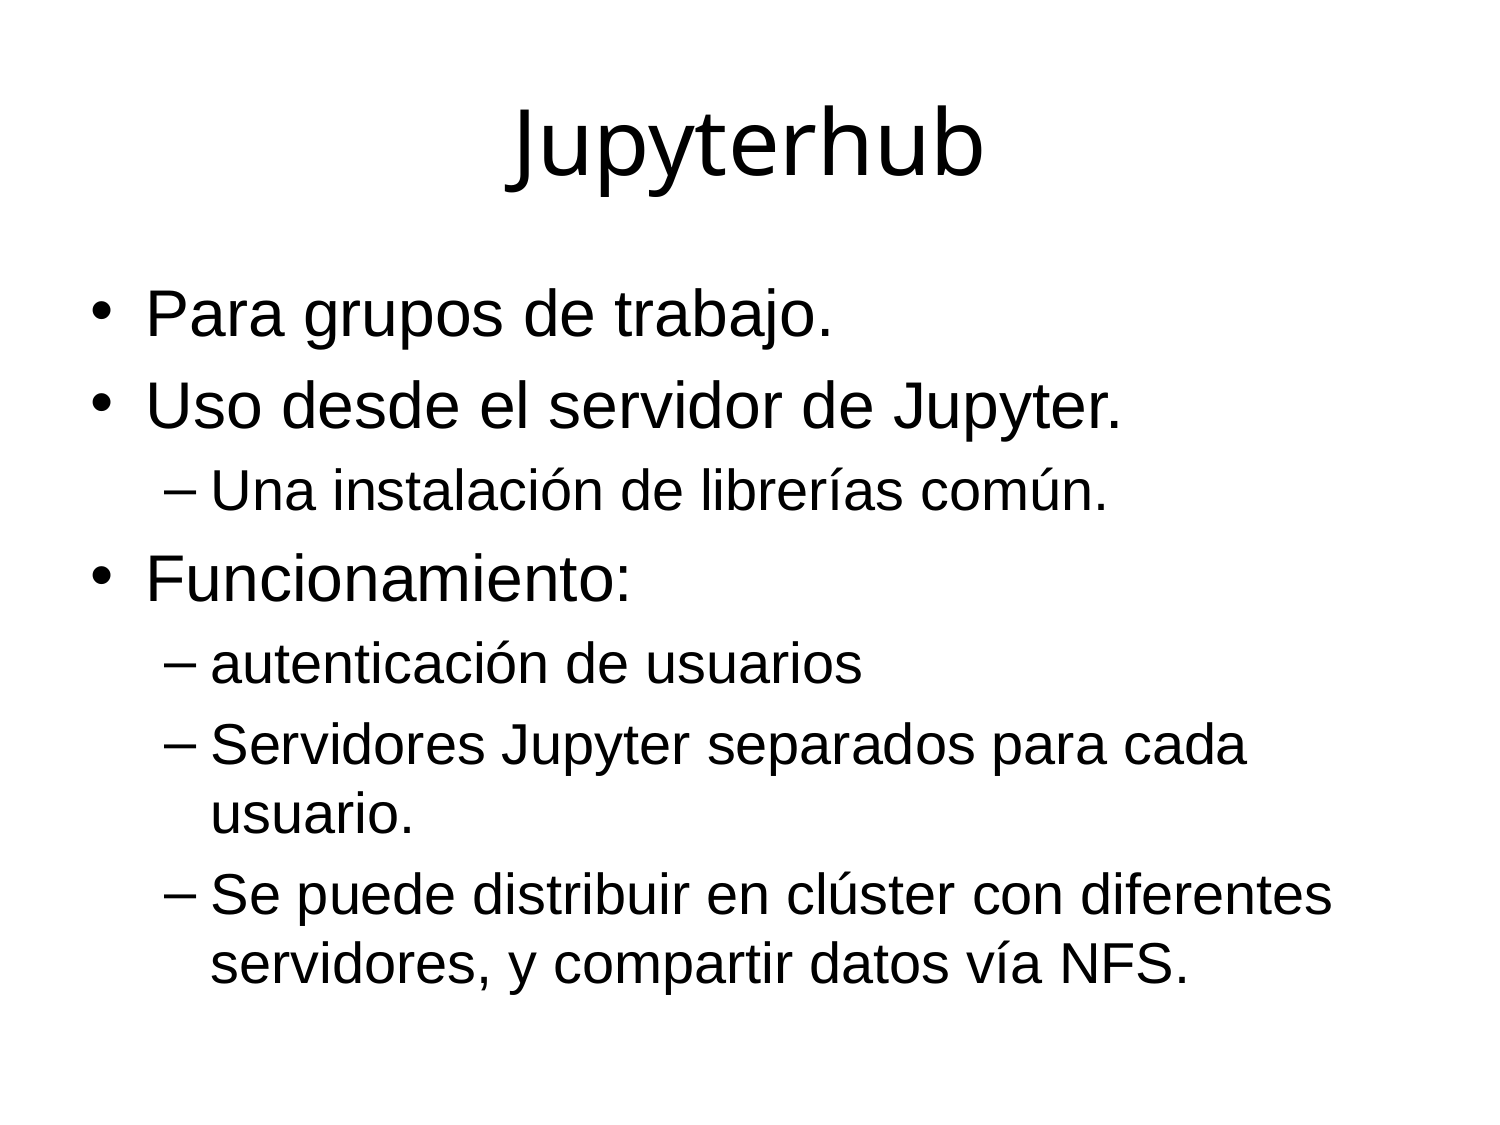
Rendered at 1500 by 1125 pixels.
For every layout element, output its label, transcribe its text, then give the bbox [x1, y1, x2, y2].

list Para grupos de trabajo. Uso desde el servidor de Jupyter. Una instalación de librerías común. Funcionamiento: autenticación de usuarios Servidores Jupyter separados para cada usuario. Se puede distribuir en clúster con diferentes servidores, y compartir datos vía NFS. [75, 262, 1425, 1005]
title Jupyterhub [75, 45, 1425, 233]
